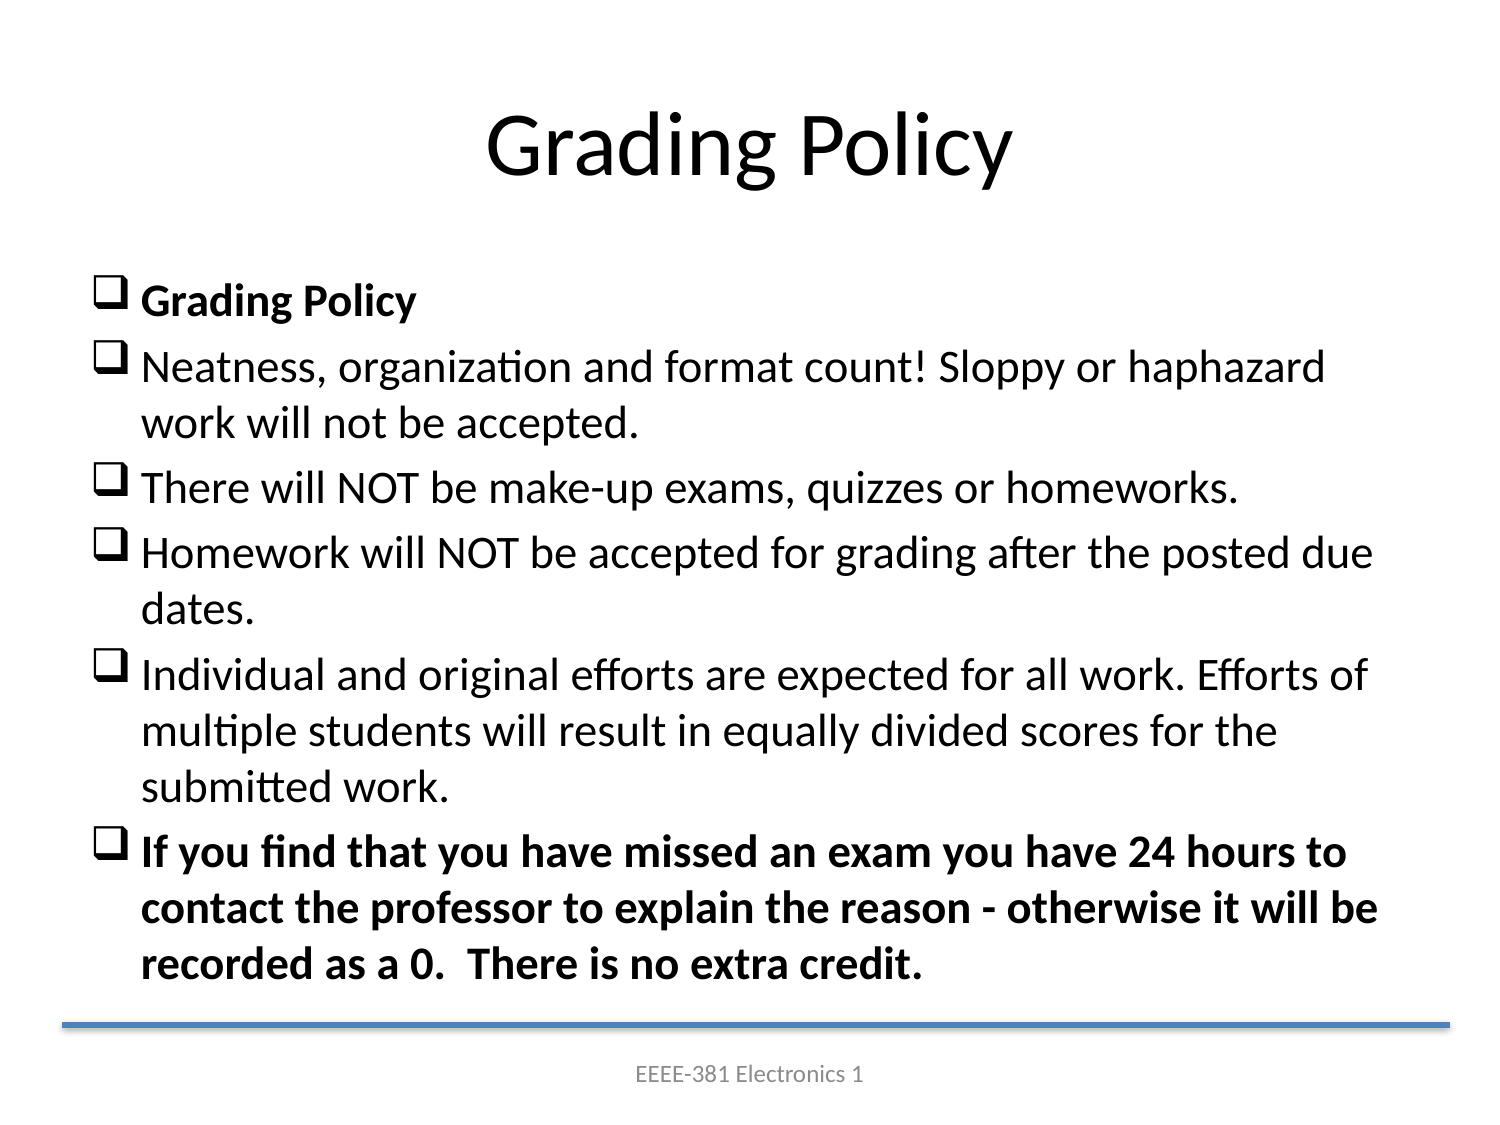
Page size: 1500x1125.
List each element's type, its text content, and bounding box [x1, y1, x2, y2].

title Grading Policy [75, 45, 1425, 233]
list Grading Policy Neatness, organization and format count! Sloppy or haphazard work will not be accepted. There will NOT be make-up exams, quizzes or homeworks. Homework will NOT be accepted for grading after the posted due dates. Individual and original efforts are expected for all work. Efforts of multiple students will result in equally divided scores for the submitted work. If you find that you have missed an exam you have 24 hours to contact the professor to explain the reason - otherwise it will be recorded as a 0. There is no extra credit. [75, 262, 1425, 1005]
footer EEEE-381 Electronics 1 [512, 1042, 988, 1103]
